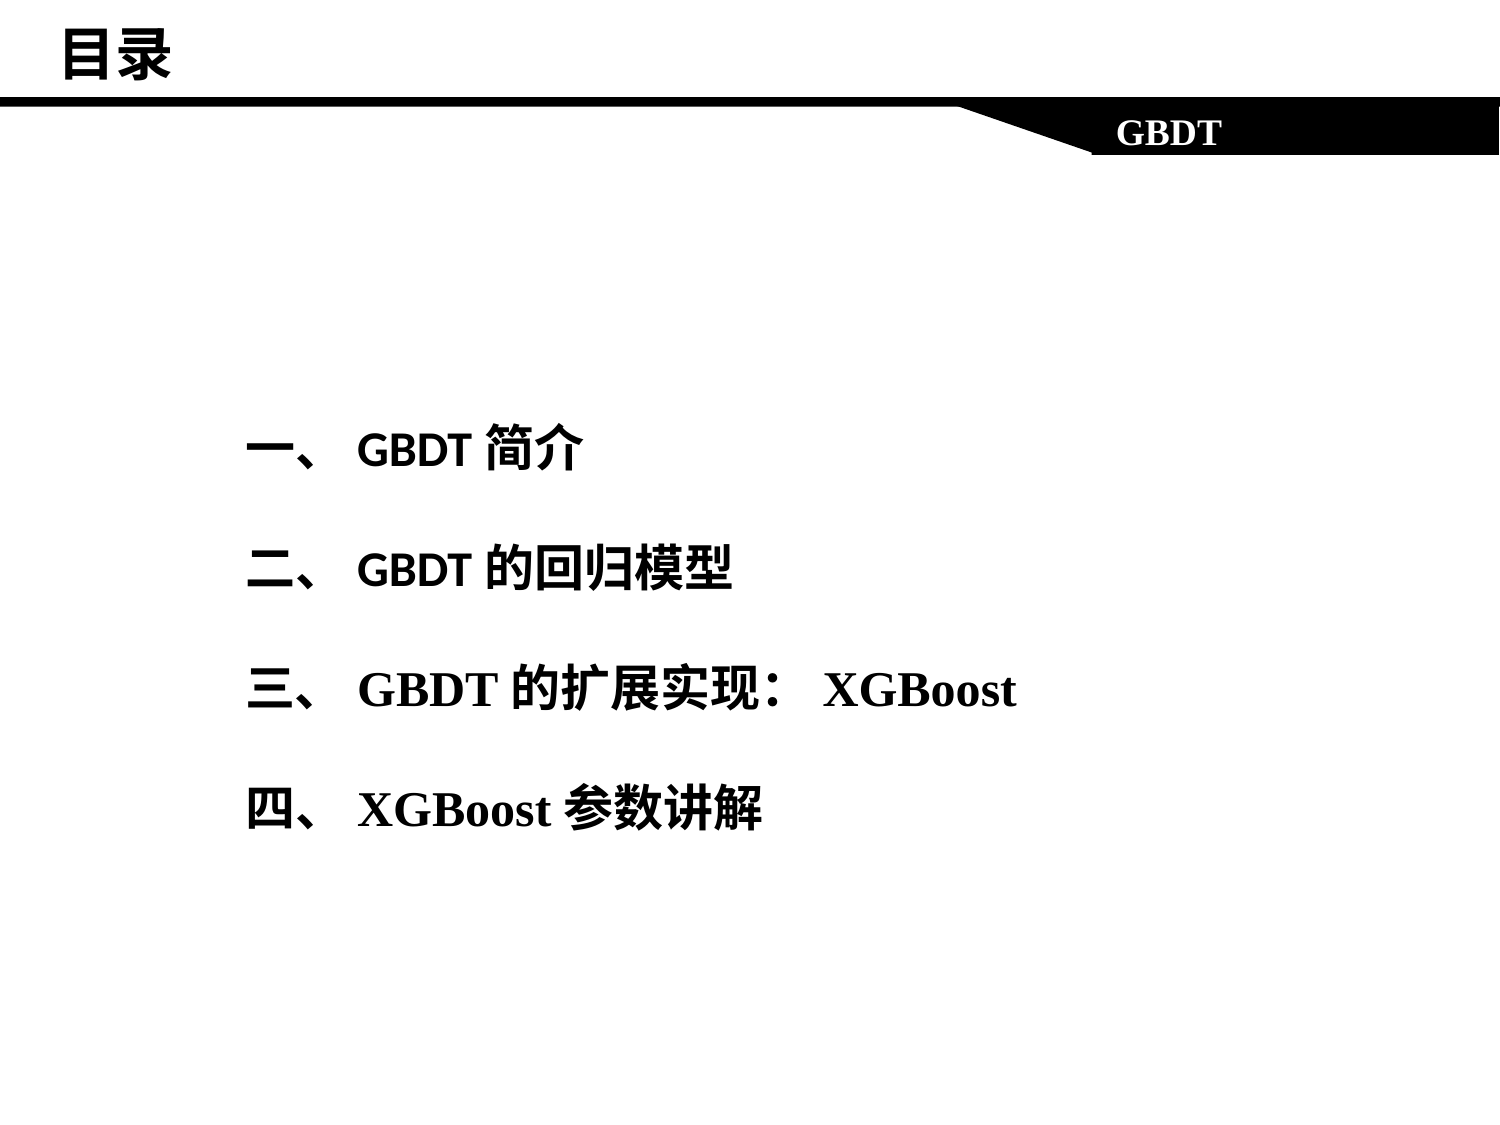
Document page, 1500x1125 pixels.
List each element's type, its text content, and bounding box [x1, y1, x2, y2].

text_box 目录 [42, 9, 189, 95]
text_box GBDT [1091, 106, 1499, 155]
text_box [950, 103, 1093, 153]
text_box 一、GBDT简介 二、GBDT的回归模型 三、GBDT的扩展实现：XGBoost 四、XGBoost参数讲解 [230, 408, 1500, 904]
